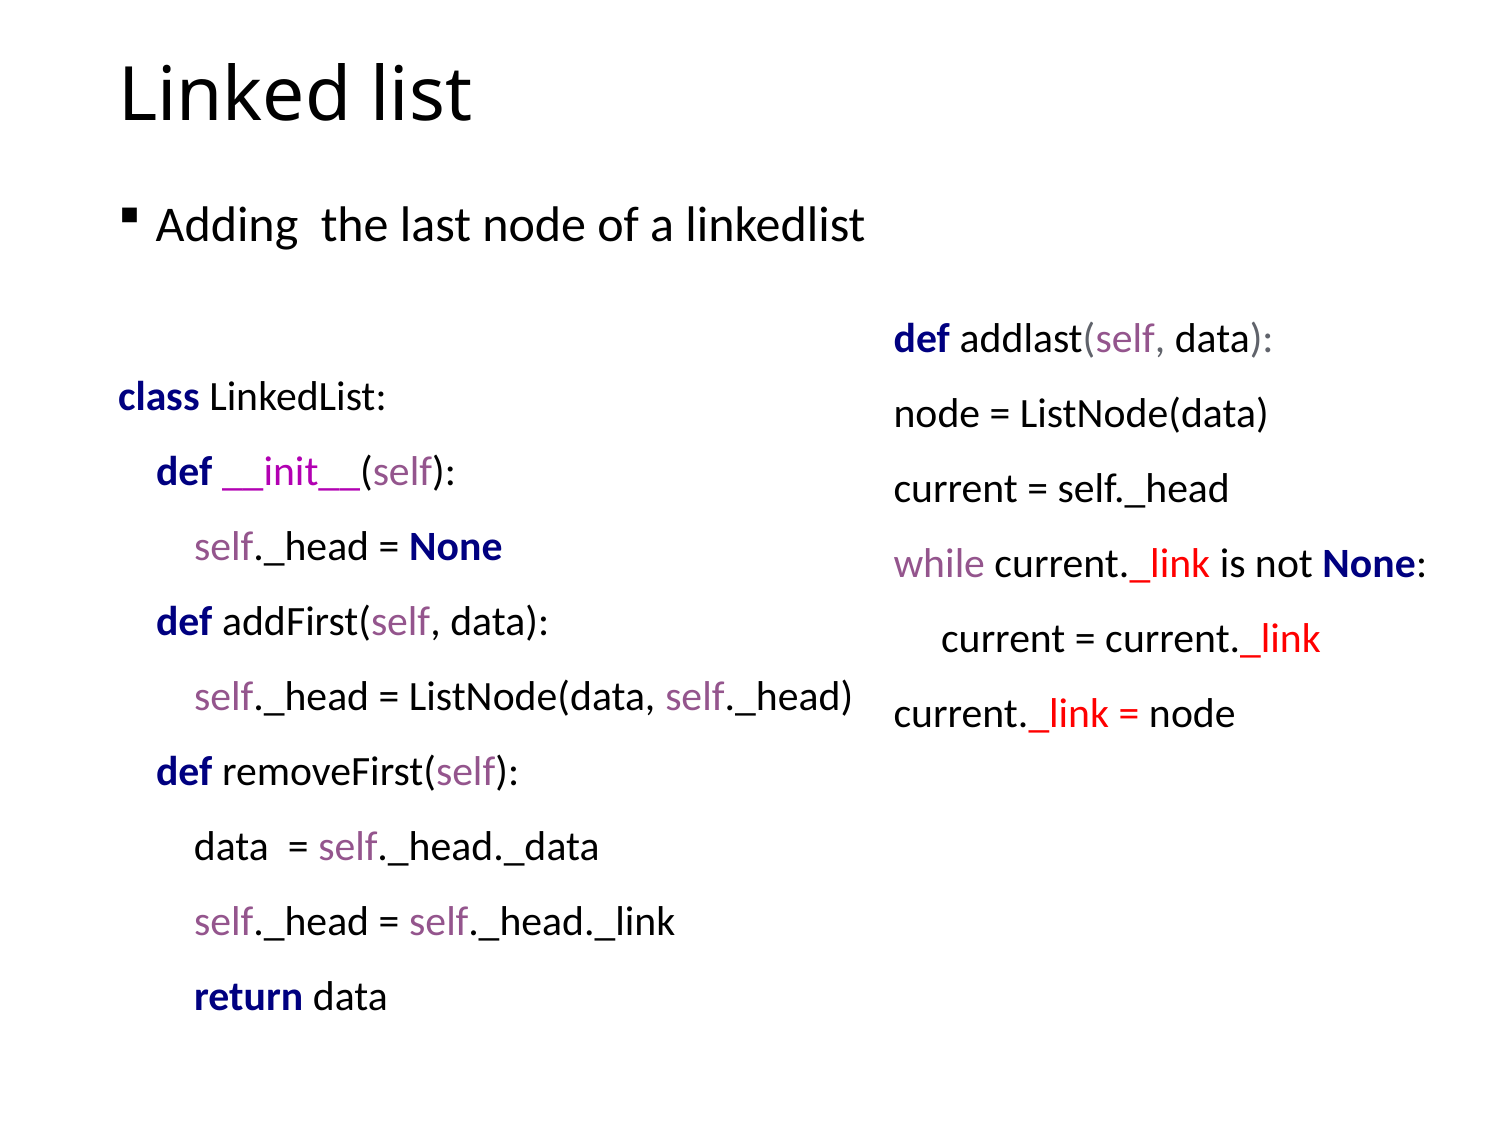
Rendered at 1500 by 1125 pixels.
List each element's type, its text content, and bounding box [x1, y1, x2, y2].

text_box def addlast(self, data): node = ListNode(data) current = self._head while current._link is not None: current = current._link current._link = node [878, 302, 1464, 743]
title Linked list [103, 4, 1397, 154]
text_box class LinkedList: def __init__(self): self._head = None def addFirst(self, data): self._head = ListNode(data, self._head) def removeFirst(self): data = self._head._data self._head = self._head._link return data [103, 335, 879, 1026]
list Adding the last node of a linkedlist [103, 154, 1397, 301]
